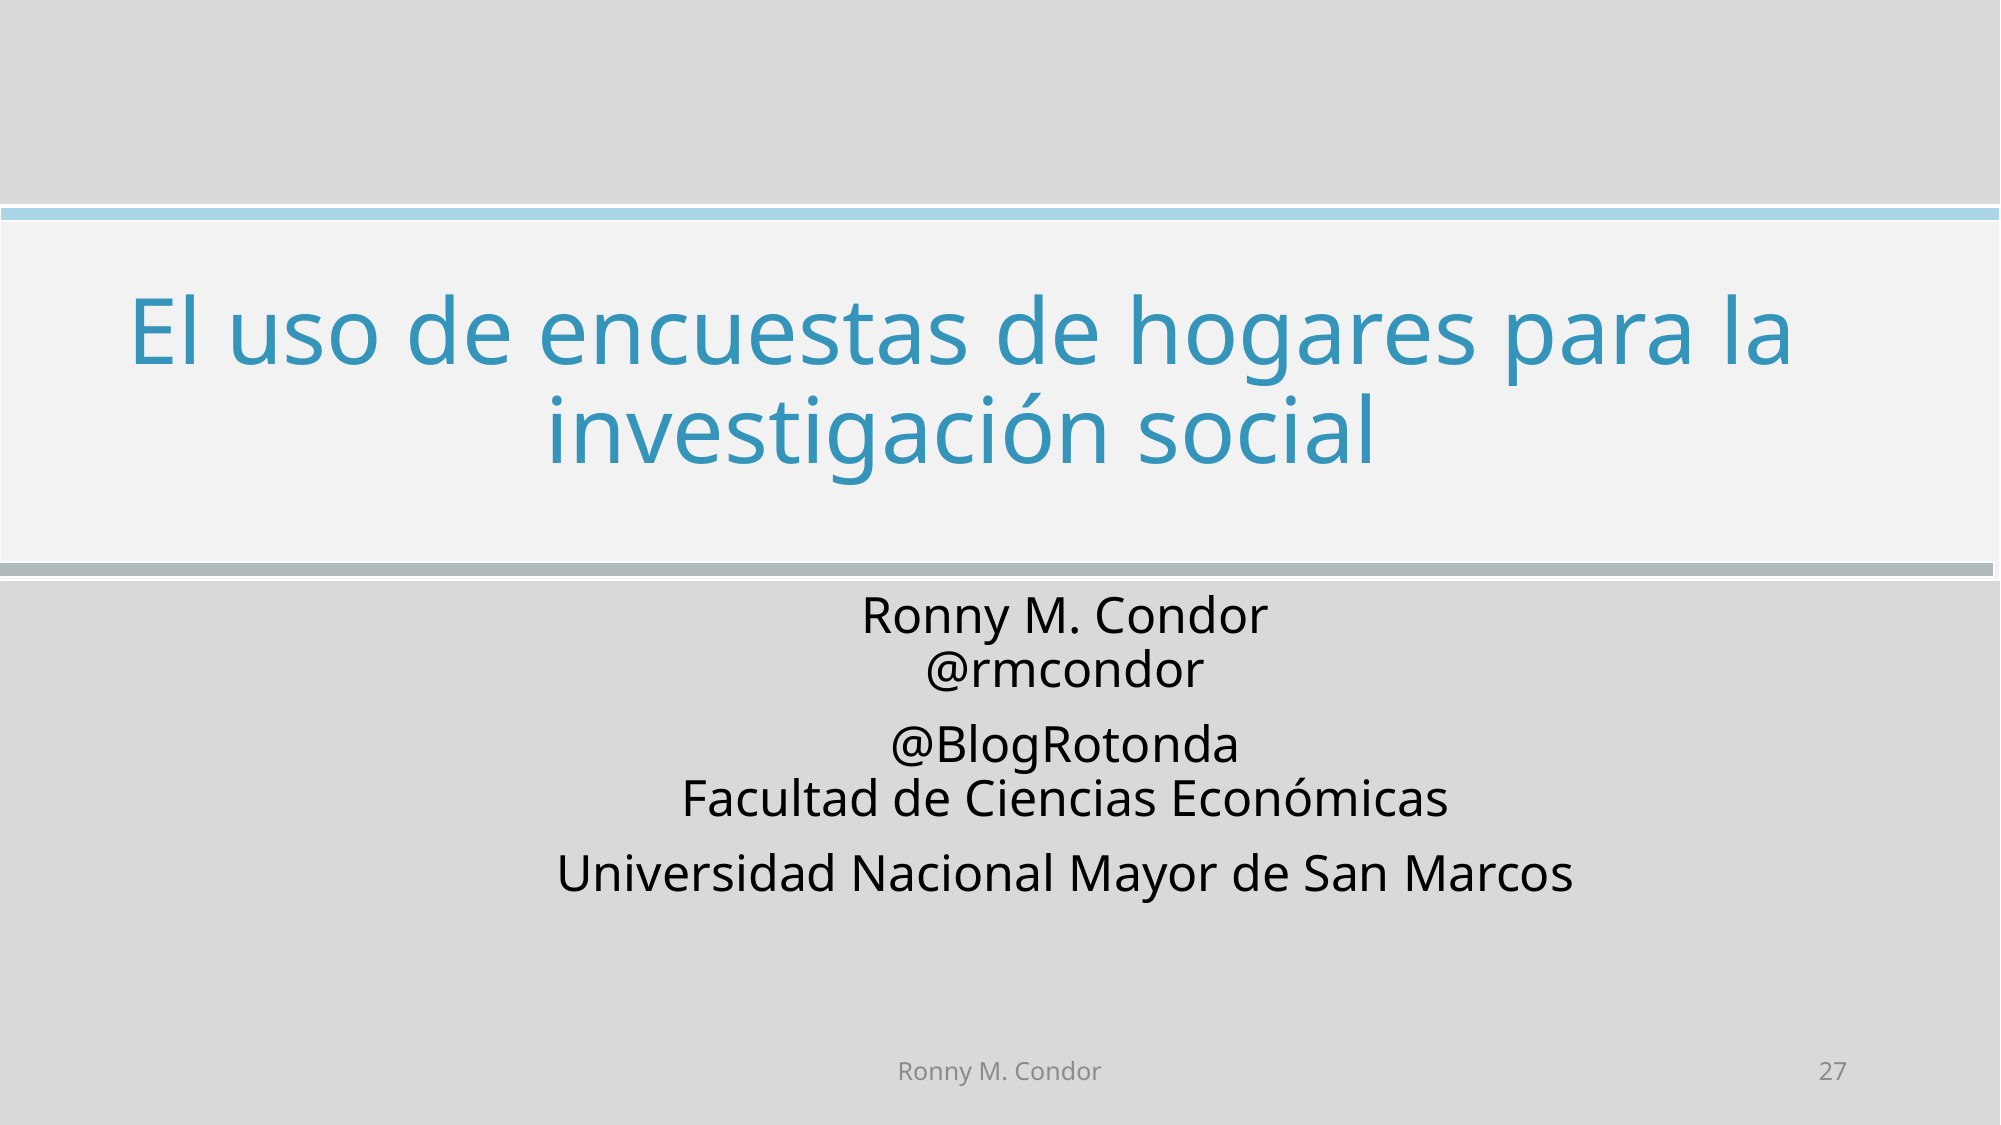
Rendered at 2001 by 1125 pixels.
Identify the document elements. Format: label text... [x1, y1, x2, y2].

subtitle Ronny M. Condor @rmcondor @BlogRotonda Facultad de Ciencias Económicas Universidad Nacional Mayor de San Marcos [245, 583, 1886, 930]
title El uso de encuestas de hogares para la investigación social [96, 222, 1830, 550]
slide_number 27 [1412, 1042, 1863, 1103]
text_box [0, 206, 2000, 222]
footer Ronny M. Condor [662, 1042, 1338, 1103]
text_box [0, 561, 1995, 578]
text_box [0, 222, 2000, 581]
